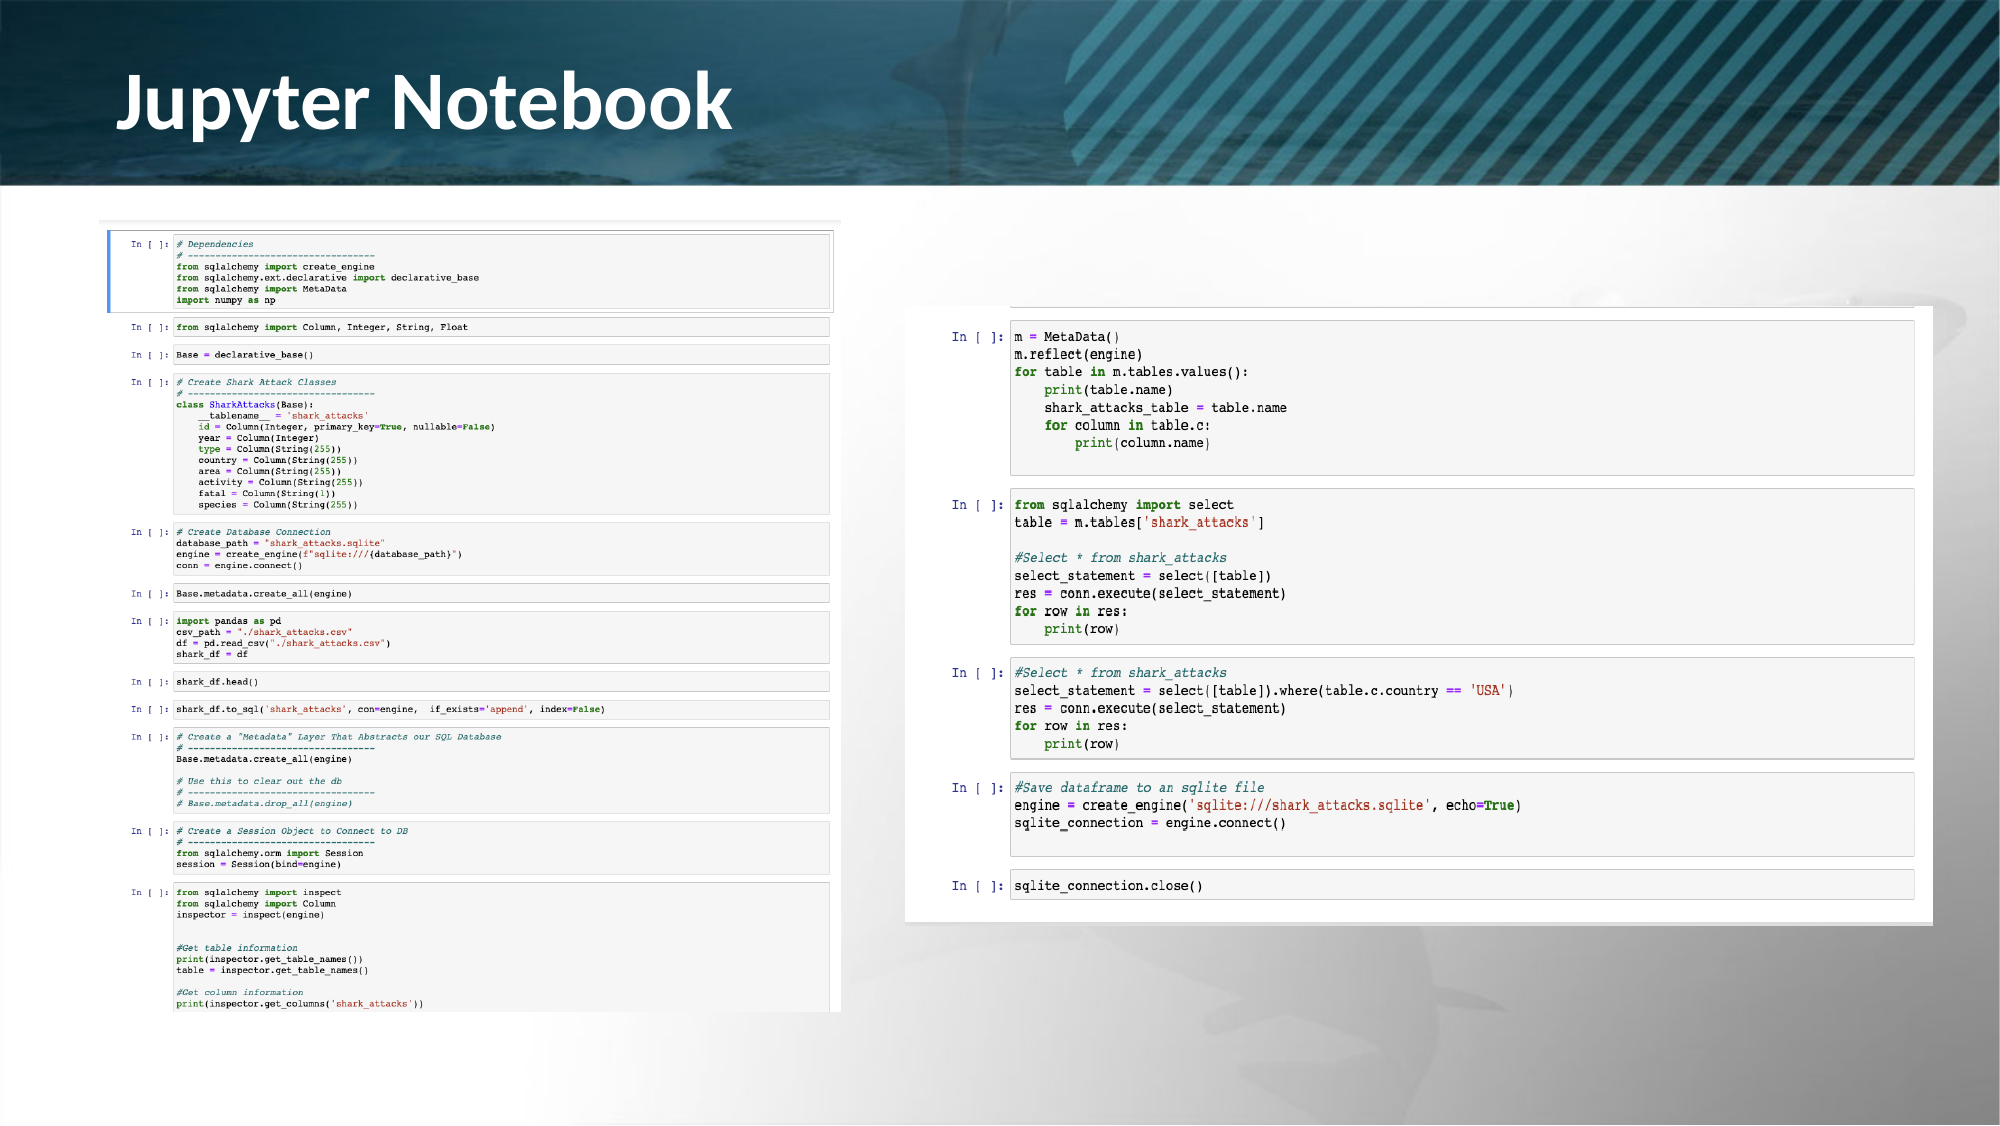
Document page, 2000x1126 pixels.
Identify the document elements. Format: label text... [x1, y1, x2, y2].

picture [0, 0, 2000, 1125]
title Jupyter Notebook [99, 31, 1900, 163]
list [99, 219, 841, 1012]
